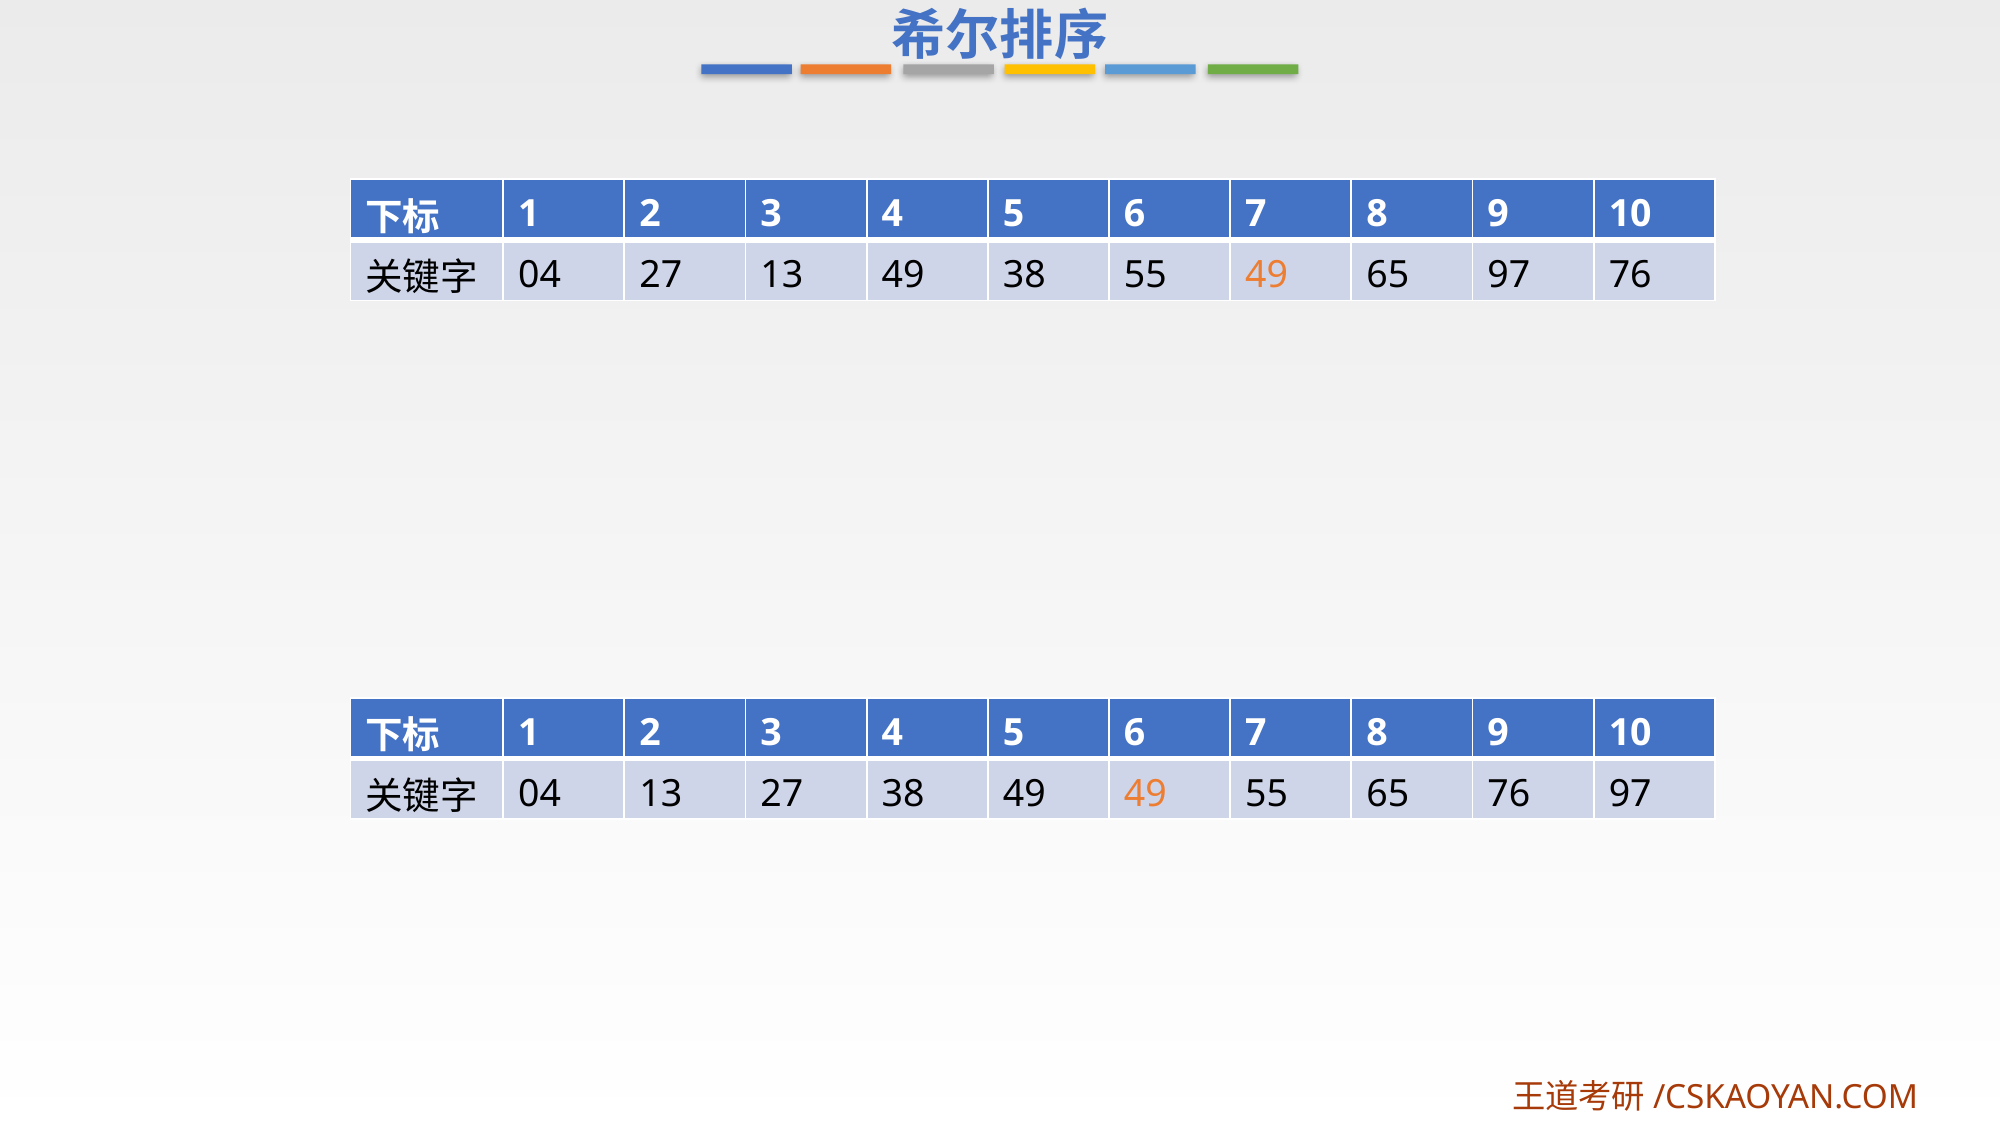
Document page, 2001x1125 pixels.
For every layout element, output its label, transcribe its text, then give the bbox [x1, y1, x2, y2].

table_header 3 [746, 699, 866, 756]
table_header 2 [625, 180, 745, 237]
table_cell 38 [868, 761, 987, 818]
table_header 8 [1352, 699, 1472, 756]
text_box 希尔排序 [653, 1, 1347, 74]
table_header 8 [1352, 180, 1472, 237]
table_header 6 [1110, 180, 1229, 237]
table_cell 27 [625, 243, 745, 300]
table_cell 38 [989, 243, 1108, 300]
table_header 下标 [351, 180, 502, 237]
table_cell 49 [1231, 243, 1350, 300]
table_cell 65 [1352, 243, 1472, 300]
table_header 2 [625, 699, 745, 756]
table_cell 13 [625, 761, 745, 818]
table_cell 关键字 [351, 243, 502, 300]
table_cell 97 [1473, 243, 1593, 300]
table_cell 97 [1595, 761, 1714, 818]
table_header 9 [1473, 699, 1593, 756]
table_cell 关键字 [351, 761, 502, 818]
table_header 7 [1231, 699, 1350, 756]
table_header 10 [1595, 180, 1714, 237]
table_header 6 [1110, 699, 1229, 756]
table_header 4 [868, 699, 987, 756]
table_cell 49 [1110, 761, 1229, 818]
table_header 5 [989, 180, 1108, 237]
table_header 9 [1473, 180, 1593, 237]
table_cell 27 [746, 761, 866, 818]
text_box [701, 64, 1299, 75]
table_cell 65 [1352, 761, 1472, 818]
table_header 1 [504, 699, 623, 756]
table_cell 76 [1595, 243, 1714, 300]
table_cell 04 [504, 761, 623, 818]
footer 王道考研/CSKAOYAN.COM [1430, 1065, 2000, 1125]
table_cell 49 [868, 243, 987, 300]
table_cell 76 [1473, 761, 1593, 818]
table_header 4 [868, 180, 987, 237]
table_cell 04 [504, 243, 623, 300]
table_header 7 [1231, 180, 1350, 237]
table_header 下标 [351, 699, 502, 756]
table_header 1 [504, 180, 623, 237]
table_header 10 [1595, 699, 1714, 756]
table_cell 55 [1231, 761, 1350, 818]
table_cell 55 [1110, 243, 1229, 300]
table_cell 13 [746, 243, 866, 300]
table_header 3 [746, 180, 866, 237]
table_cell 49 [989, 761, 1108, 818]
table_header 5 [989, 699, 1108, 756]
